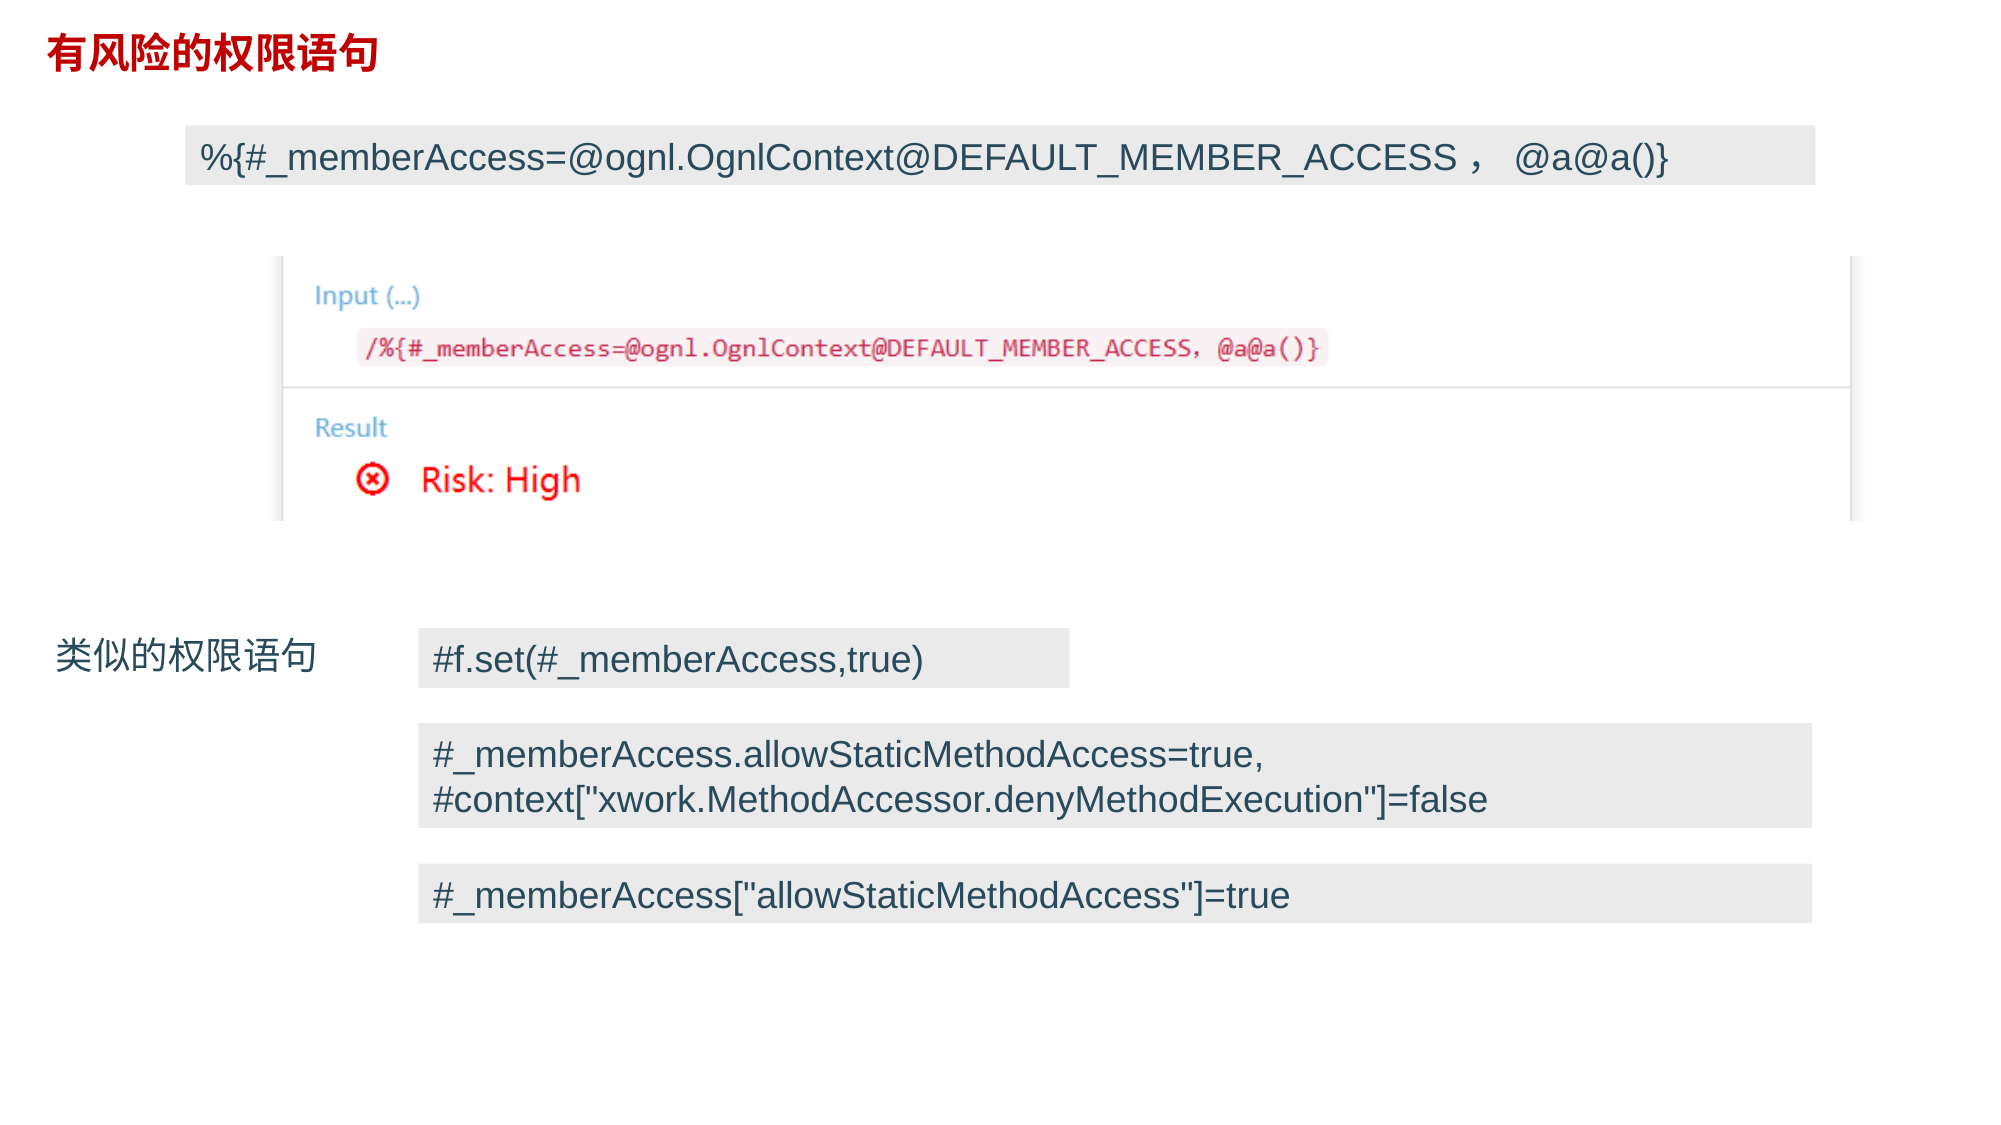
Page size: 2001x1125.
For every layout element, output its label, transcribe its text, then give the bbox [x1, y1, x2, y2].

text_box #_memberAccess.allowStaticMethodAccess=true, #context["xwork.MethodAccessor.denyMethodExecution"]=false [418, 723, 1813, 828]
picture [255, 256, 1885, 522]
text_box %{#_memberAccess=@ognl.OgnlContext@DEFAULT_MEMBER_ACCESS，@a@a()} [185, 125, 1816, 186]
text_box 类似的权限语句 [41, 624, 349, 685]
text_box #f.set(#_memberAccess,true) [418, 628, 1070, 688]
text_box #_memberAccess["allowStaticMethodAccess"]=true [418, 863, 1813, 924]
text_box 有风险的权限语句 [31, 19, 671, 84]
